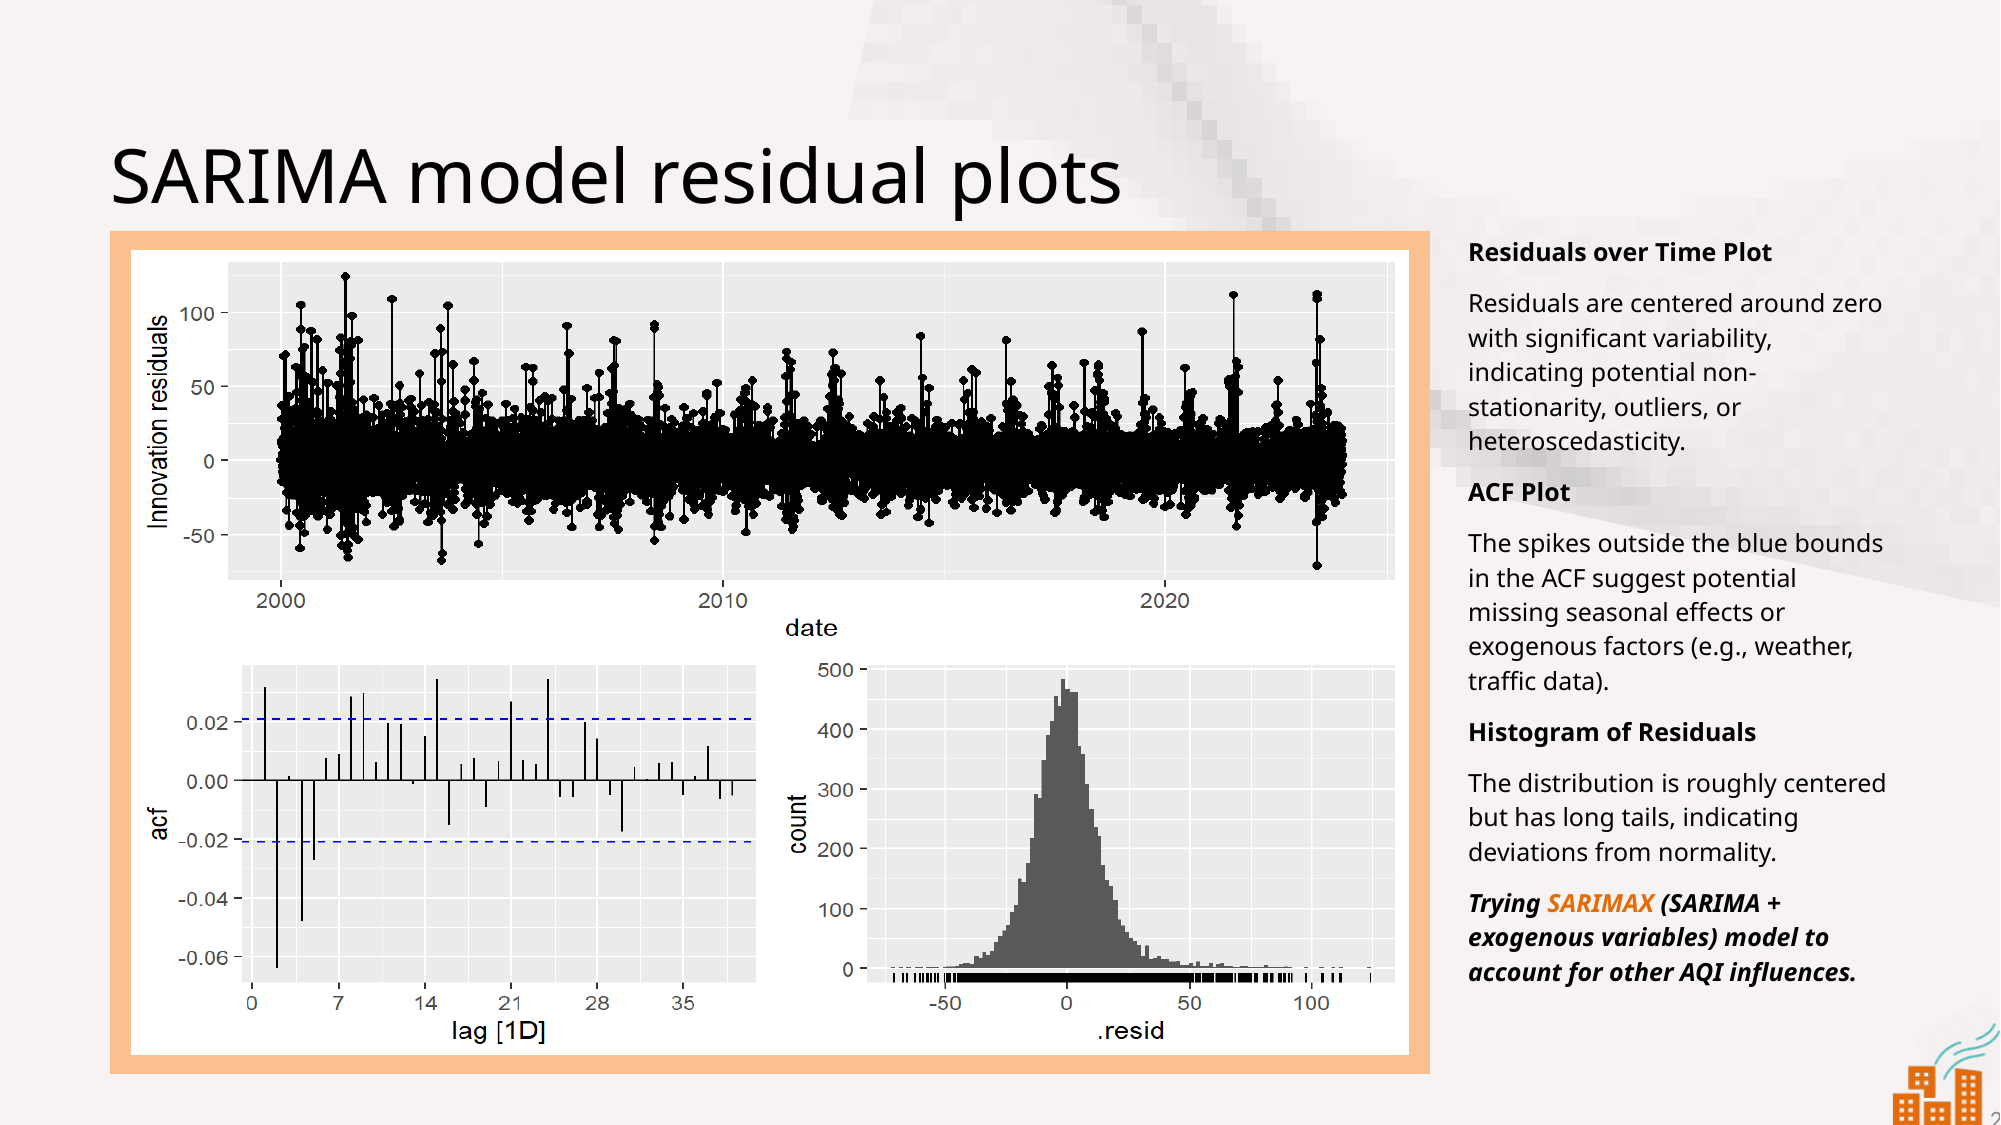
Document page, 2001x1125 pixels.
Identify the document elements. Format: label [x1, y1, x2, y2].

text_box [0, 0, 2000, 1125]
picture [130, 249, 1410, 1055]
picture [1883, 993, 2000, 1125]
